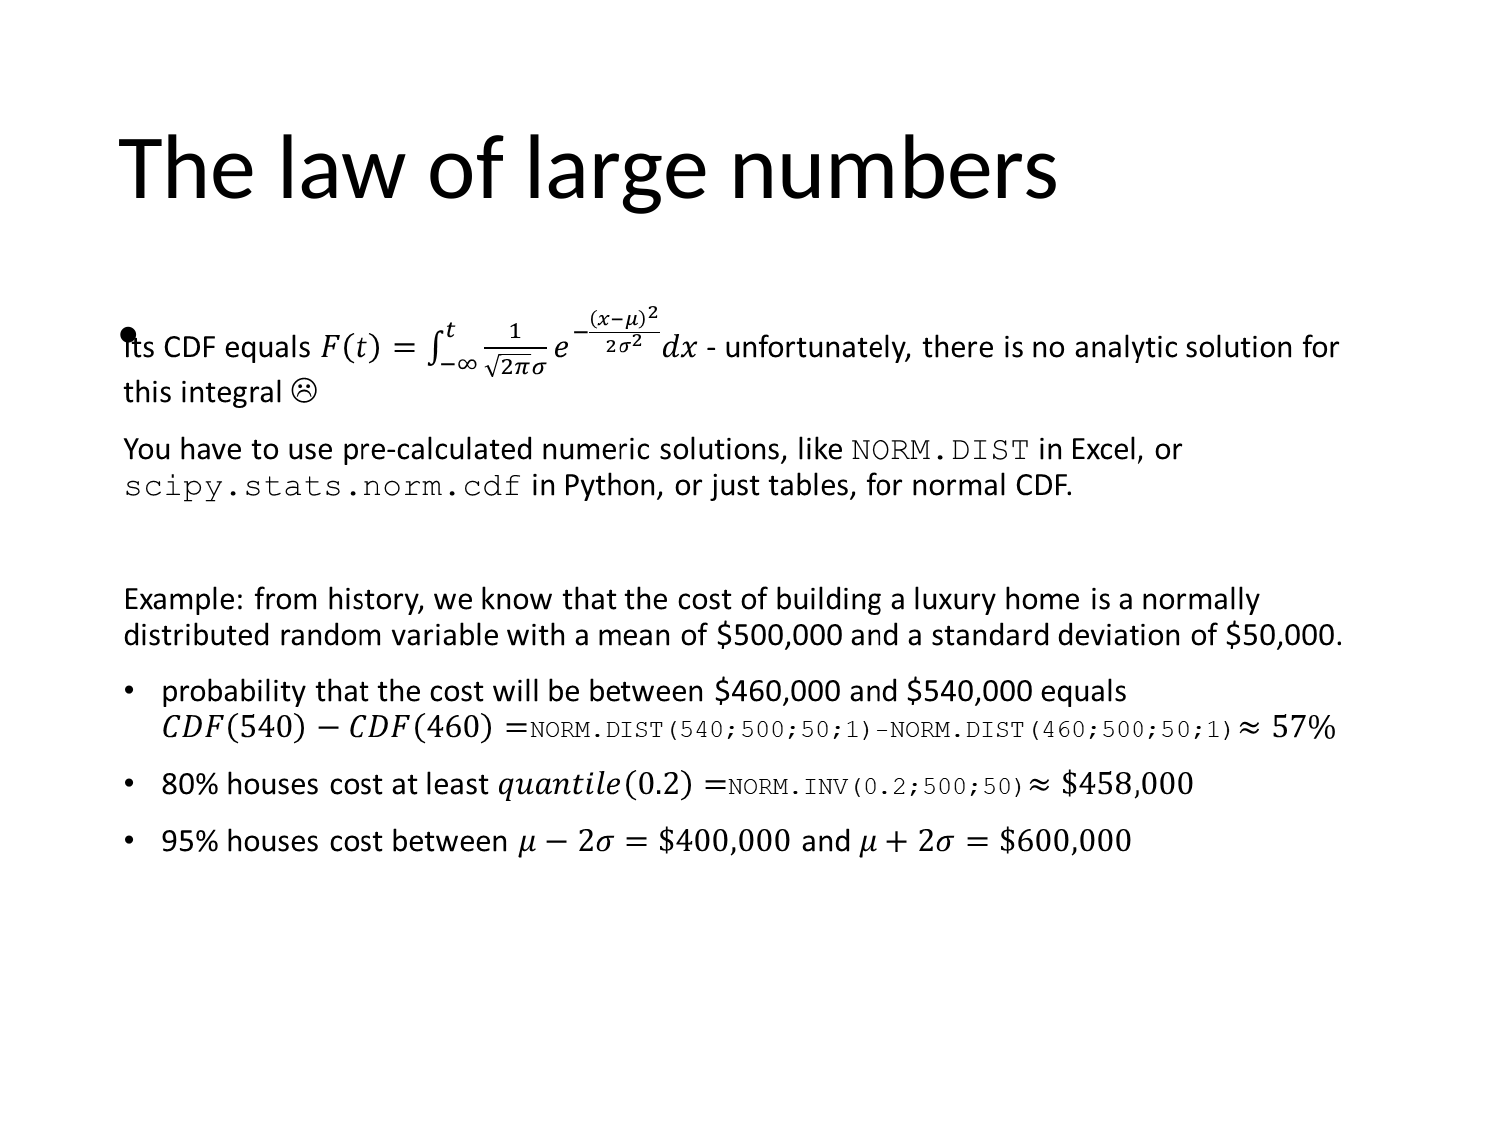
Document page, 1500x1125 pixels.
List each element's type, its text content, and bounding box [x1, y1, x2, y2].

list [103, 299, 1397, 1014]
title The law of large numbers [103, 59, 1397, 278]
